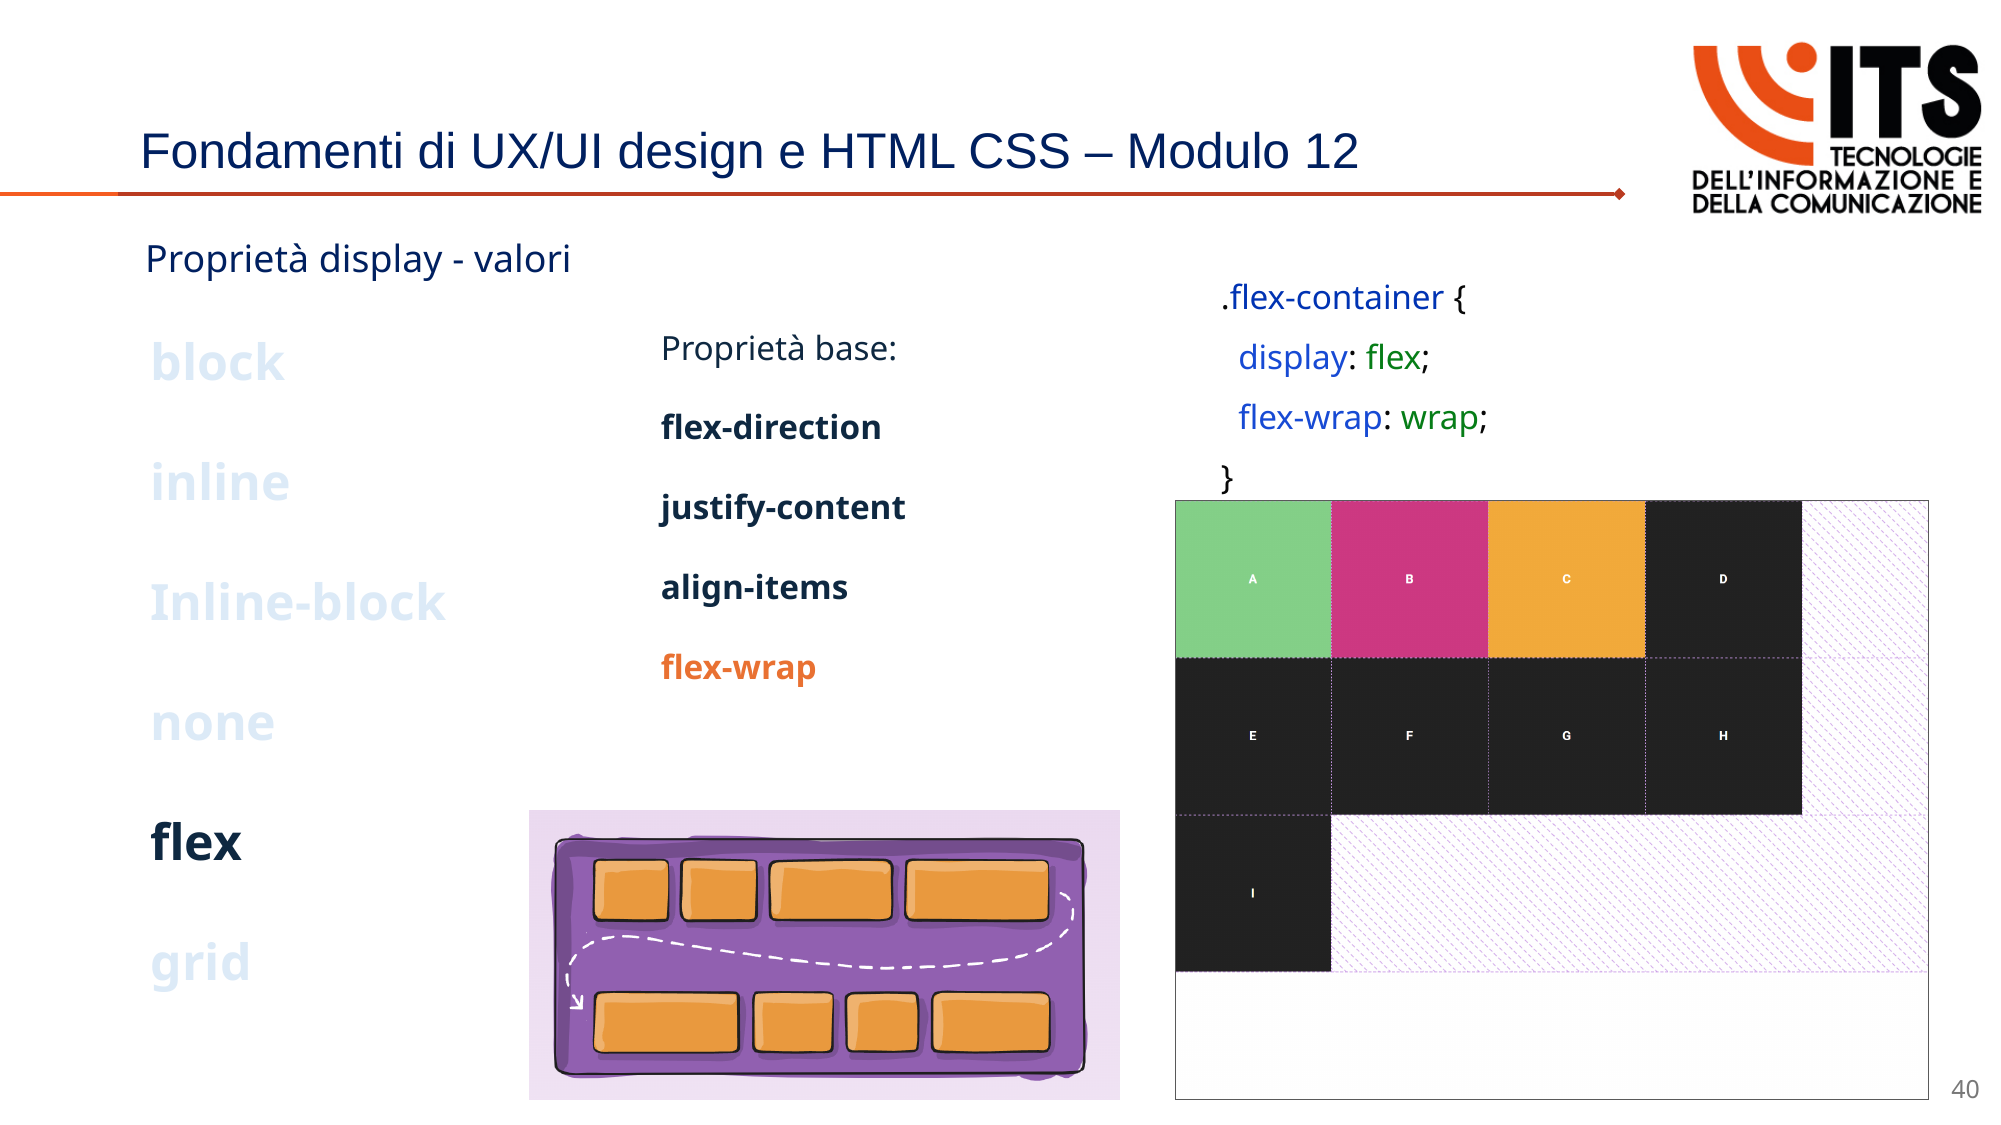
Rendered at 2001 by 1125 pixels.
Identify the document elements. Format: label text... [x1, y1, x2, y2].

picture [0, 0, 2001, 1125]
text_box Proprietà base: flex-direction justify-content align-items flex-wrap [640, 286, 1132, 770]
text_box Proprietà display - valori [130, 204, 1132, 287]
text_box block inline Inline-block none flex grid [130, 250, 622, 1088]
text_box 40 [1759, 1056, 2000, 1125]
text_box .flex-container { display: flex; flex-wrap: wrap; } [1205, 249, 1504, 500]
title Fondamenti di UX/UI design e HTML CSS – Modulo 12 [120, 79, 1760, 200]
